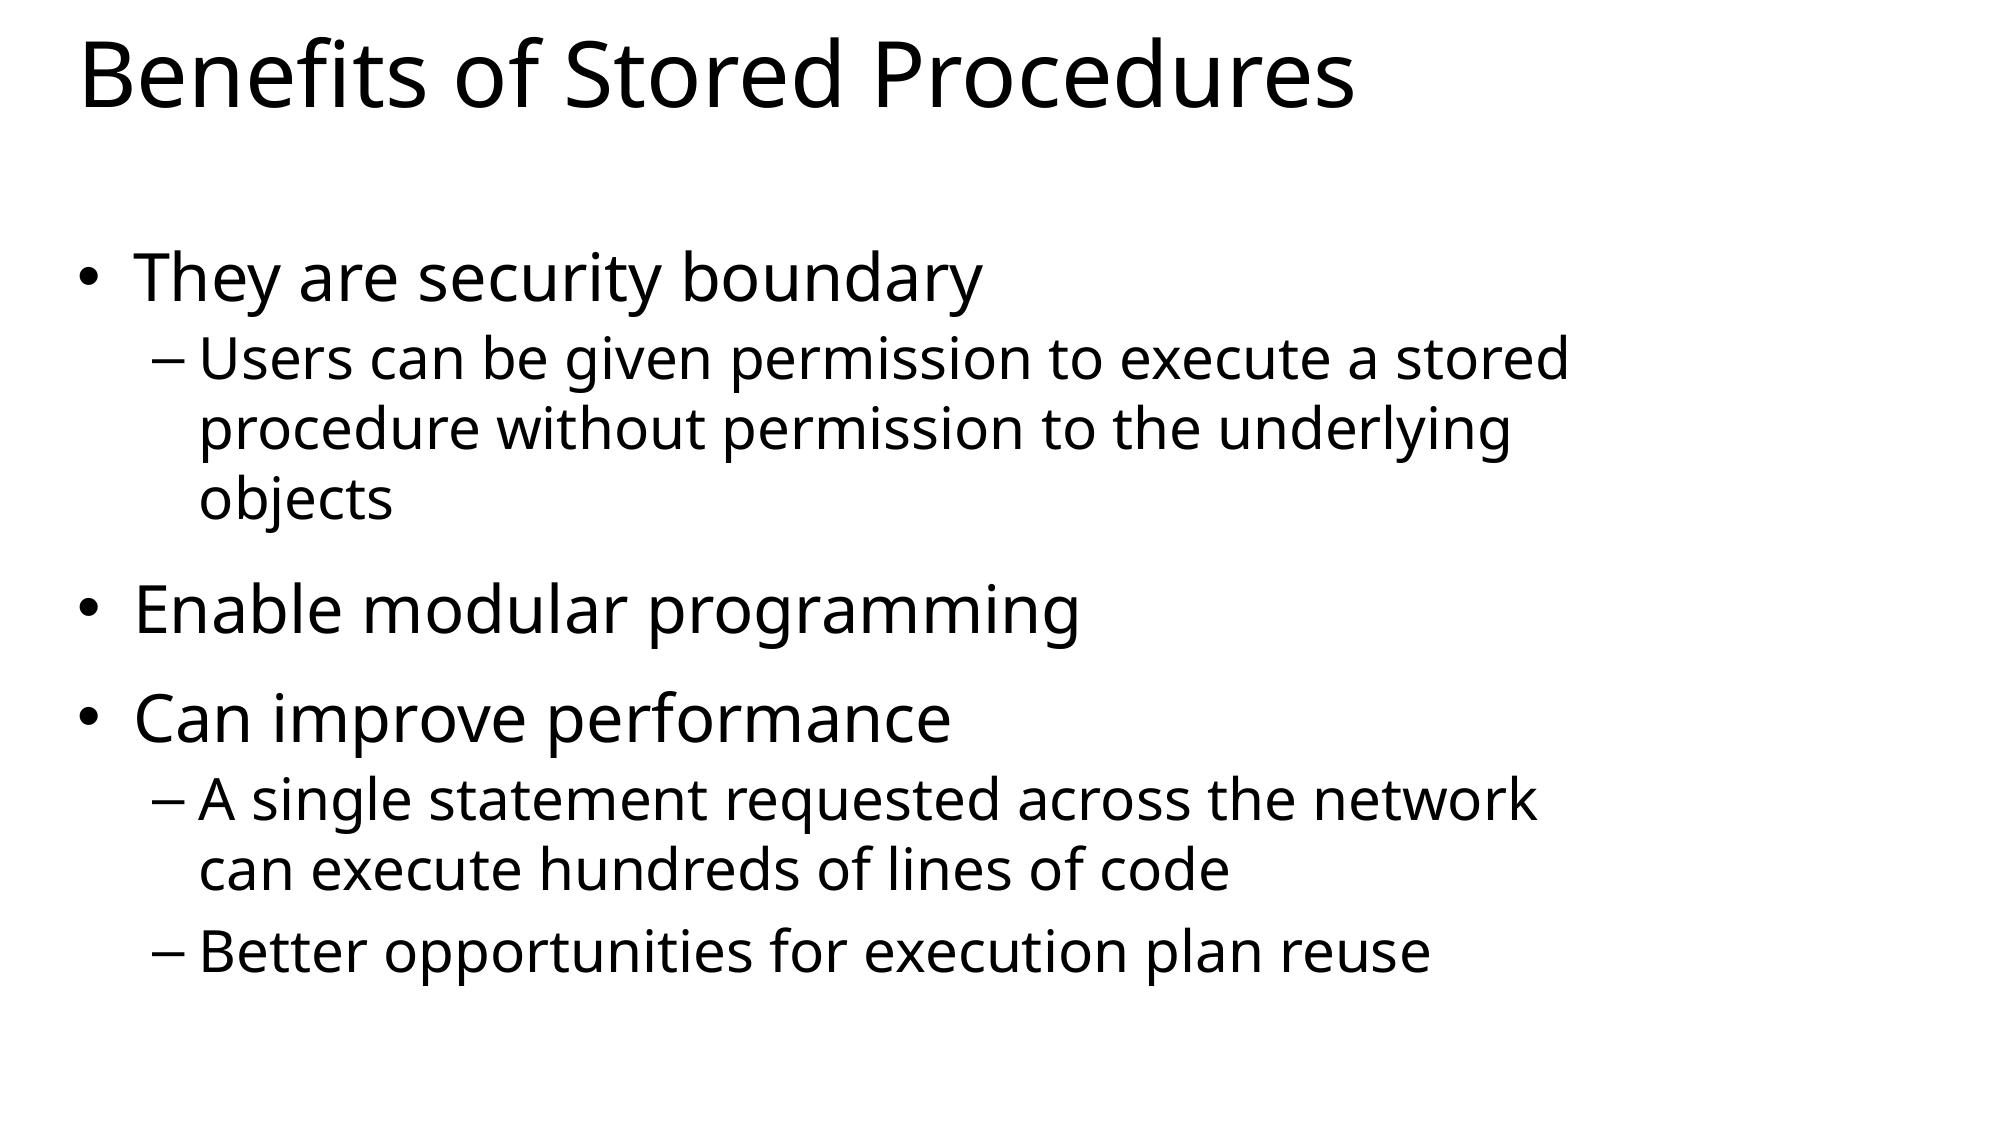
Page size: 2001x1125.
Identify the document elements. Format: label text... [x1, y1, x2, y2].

title Benefits of Stored Procedures [62, 29, 1953, 205]
list They are security boundary Users can be given permission to execute a stored procedure without permission to the underlying objects Enable modular programming Can improve performance A single statement requested across the network can execute hundreds of lines of code Better opportunities for execution plan reuse [62, 227, 1613, 1096]
